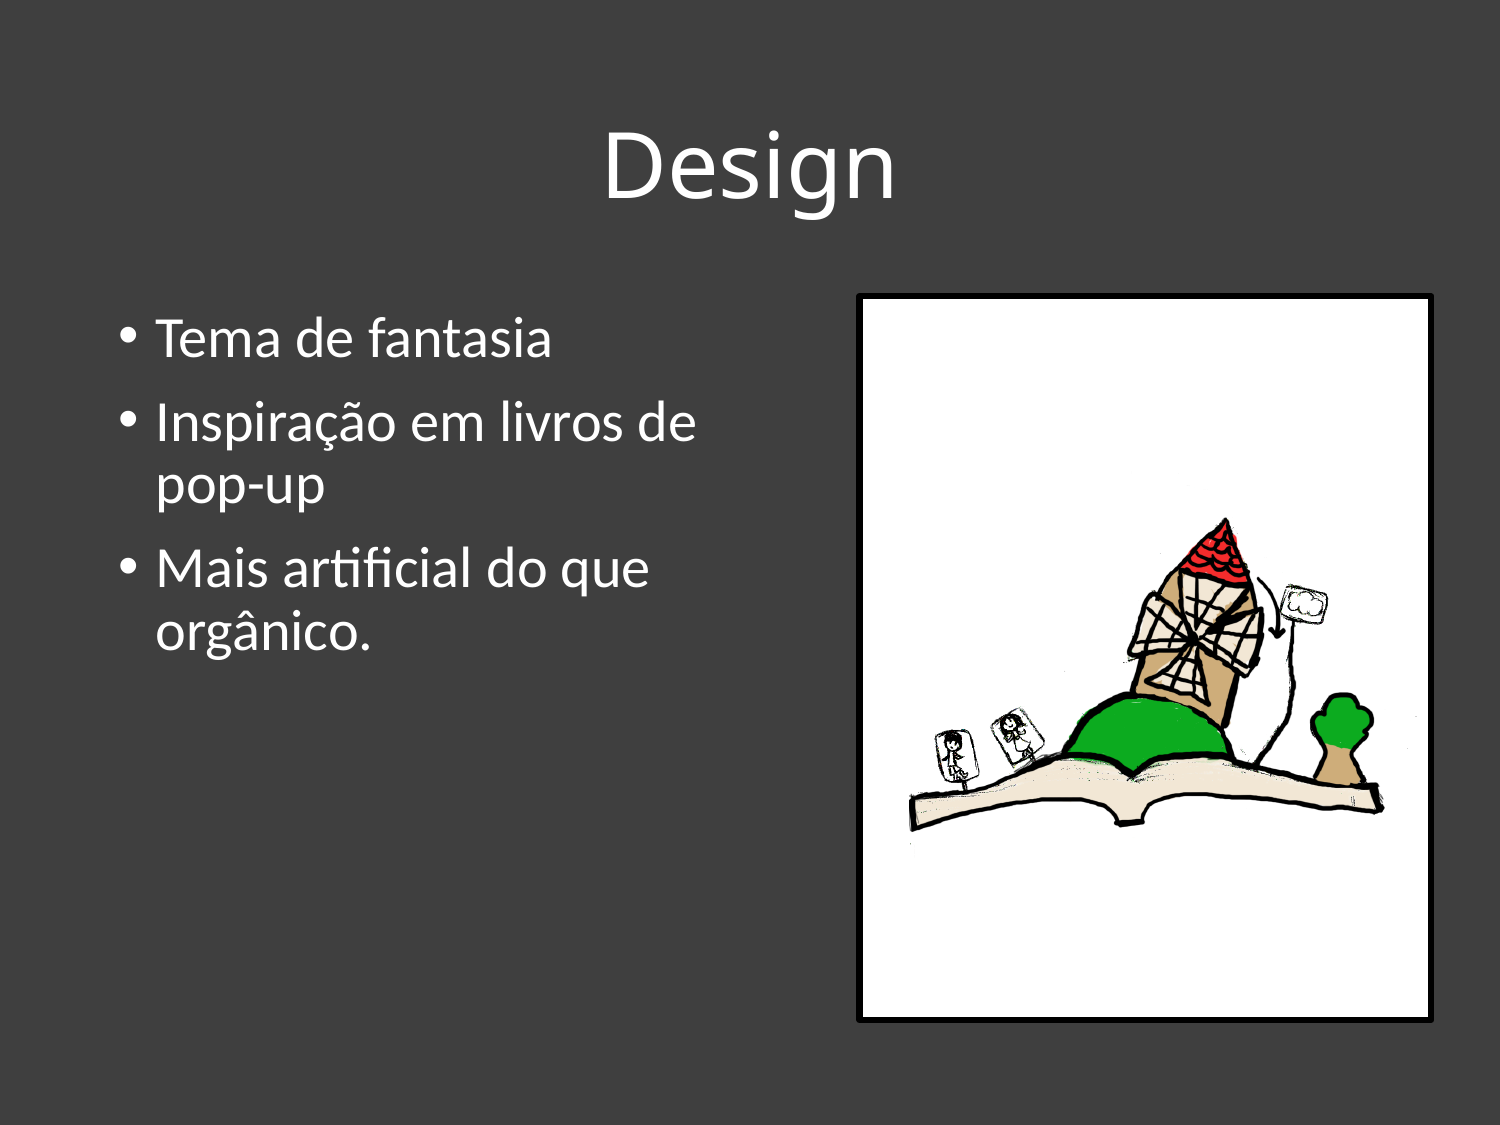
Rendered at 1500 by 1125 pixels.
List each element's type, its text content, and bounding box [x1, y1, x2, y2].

list Tema de fantasia Inspiração em livros de pop-up Mais artificial do que orgânico. [103, 299, 741, 1014]
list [862, 299, 1429, 1017]
title Design [103, 59, 1397, 278]
